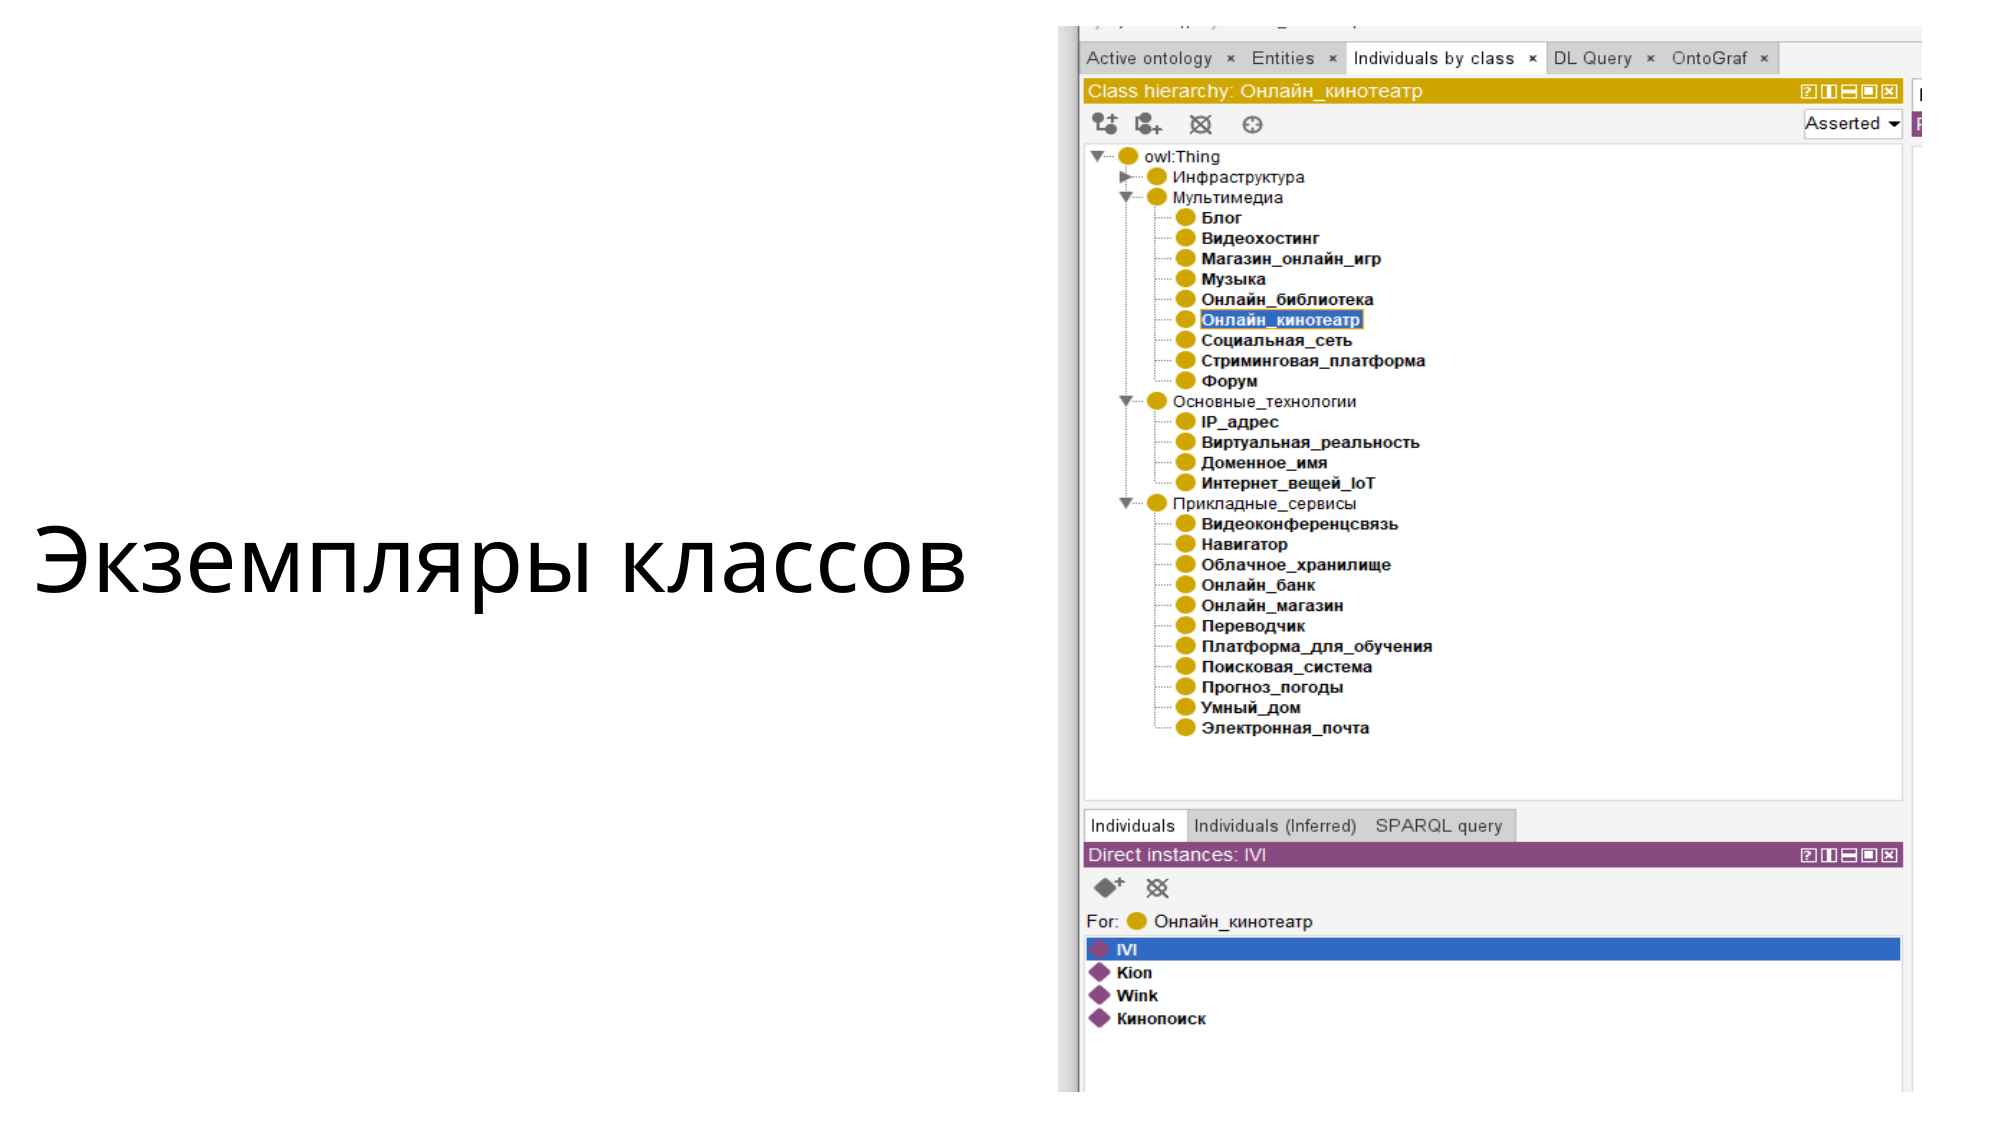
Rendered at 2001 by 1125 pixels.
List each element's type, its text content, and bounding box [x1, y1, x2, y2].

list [1058, 26, 1922, 1092]
title Экземпляры классов [19, 453, 991, 672]
